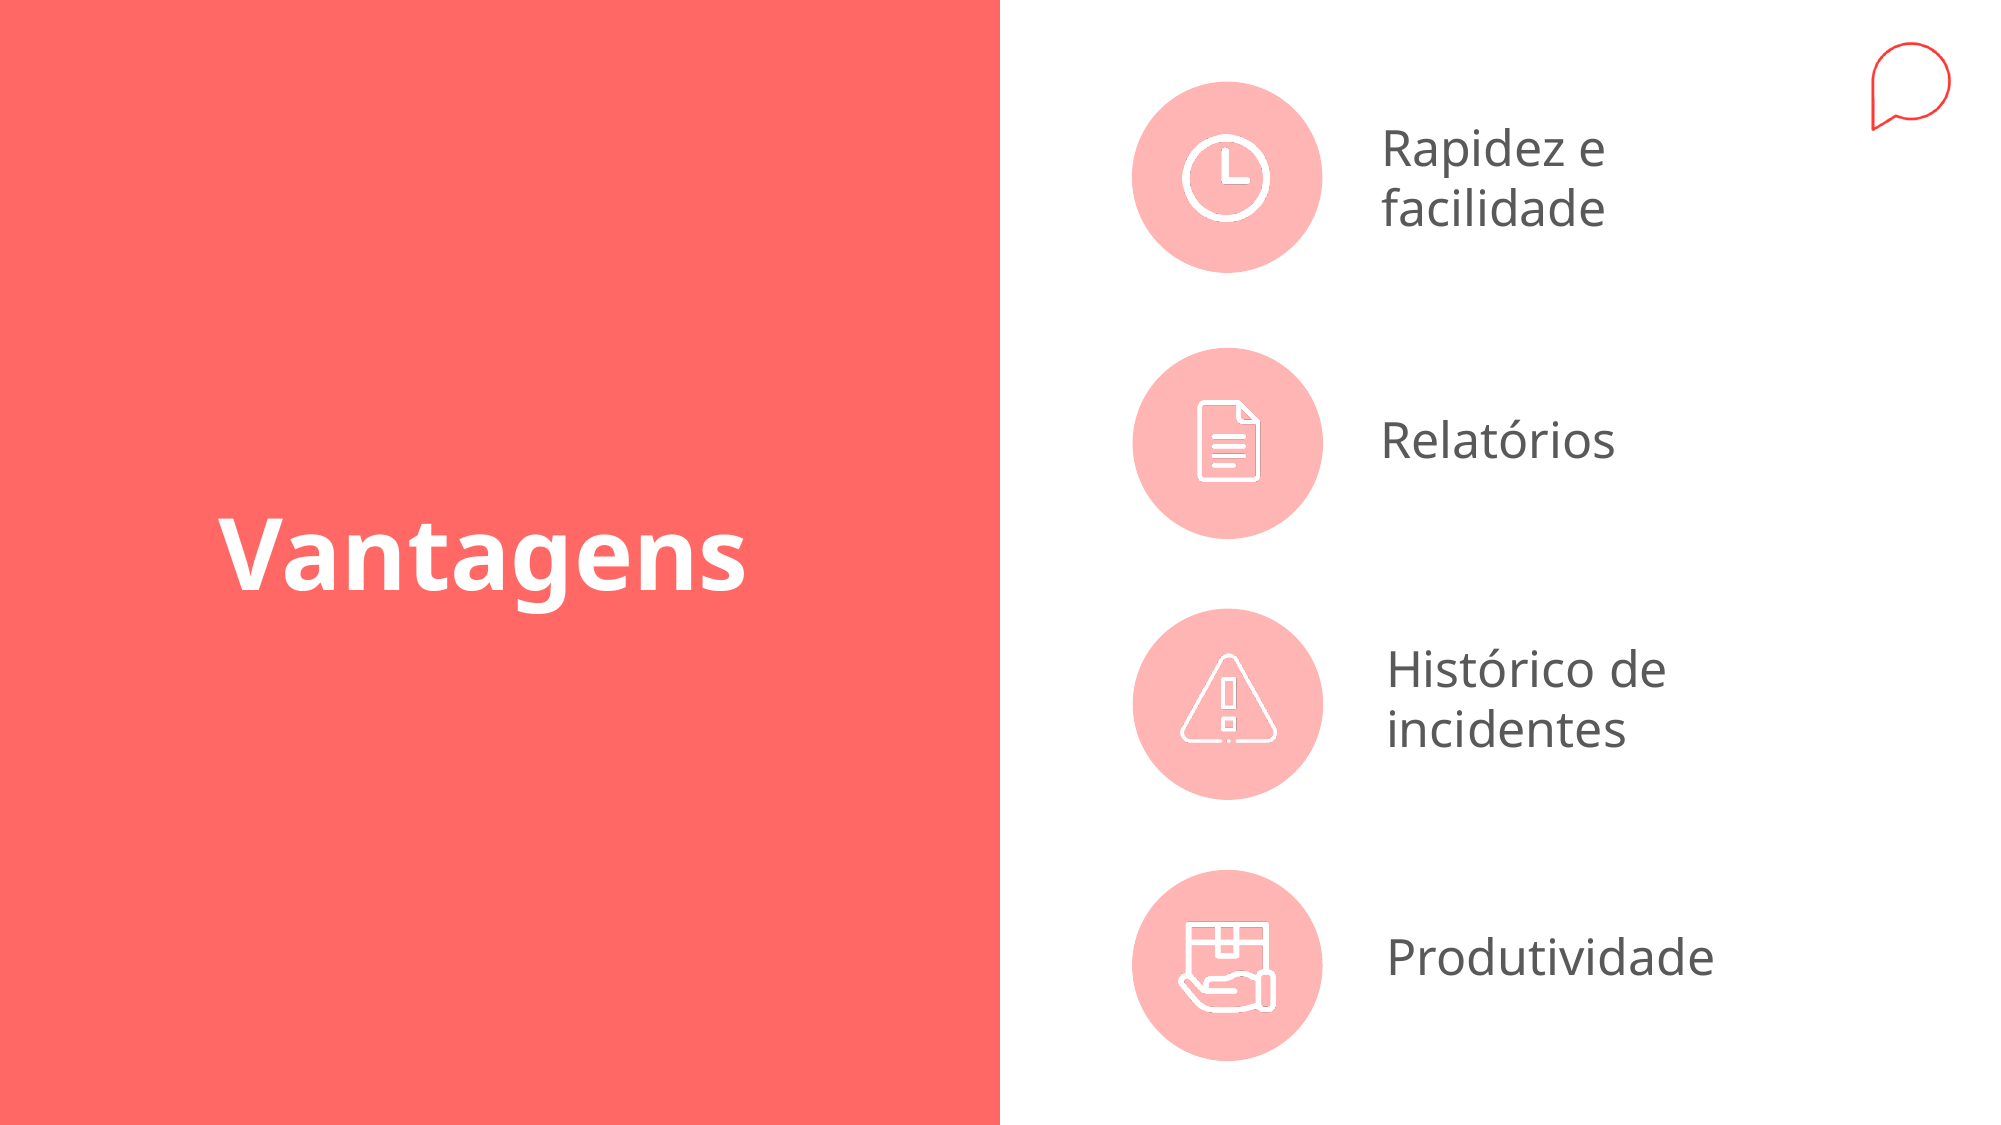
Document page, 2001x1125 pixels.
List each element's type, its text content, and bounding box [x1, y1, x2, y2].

text_box Histórico de incidentes [1371, 630, 1713, 765]
picture [1178, 918, 1276, 1016]
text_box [1132, 608, 1324, 800]
text_box Rapidez e facilidade [1366, 109, 1668, 244]
text_box Produtividade [1371, 918, 1761, 994]
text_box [1131, 869, 1323, 1062]
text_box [1131, 81, 1323, 273]
text_box [0, 0, 1001, 1125]
text_box Vantagens [203, 482, 838, 618]
picture [1871, 37, 1952, 133]
picture [1182, 134, 1270, 222]
picture [1180, 650, 1277, 746]
text_box Relatórios [1365, 400, 1676, 476]
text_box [1132, 347, 1324, 540]
picture [1187, 400, 1270, 483]
